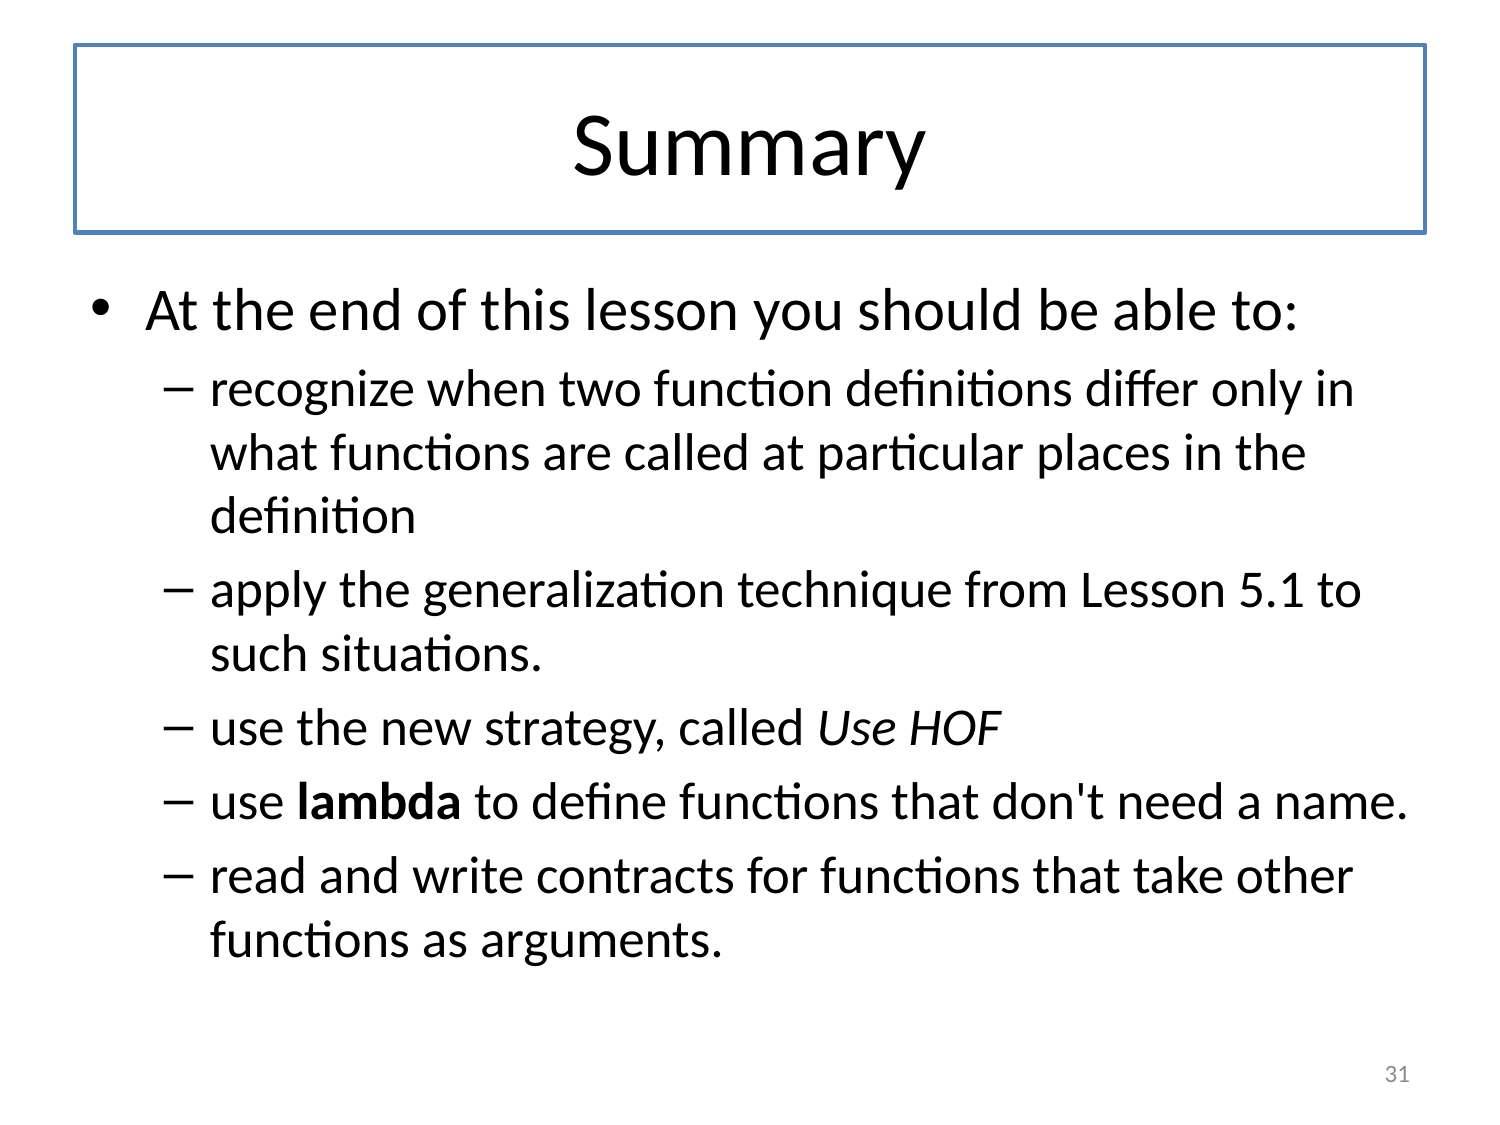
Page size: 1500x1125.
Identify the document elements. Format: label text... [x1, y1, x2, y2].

title Summary [73, 43, 1427, 235]
slide_number 31 [1074, 1042, 1425, 1103]
list At the end of this lesson you should be able to: recognize when two function definitions differ only in what functions are called at particular places in the definition apply the generalization technique from Lesson 5.1 to such situations. use the new strategy, called Use HOF use lambda to define functions that don't need a name. read and write contracts for functions that take other functions as arguments. [75, 262, 1425, 1005]
